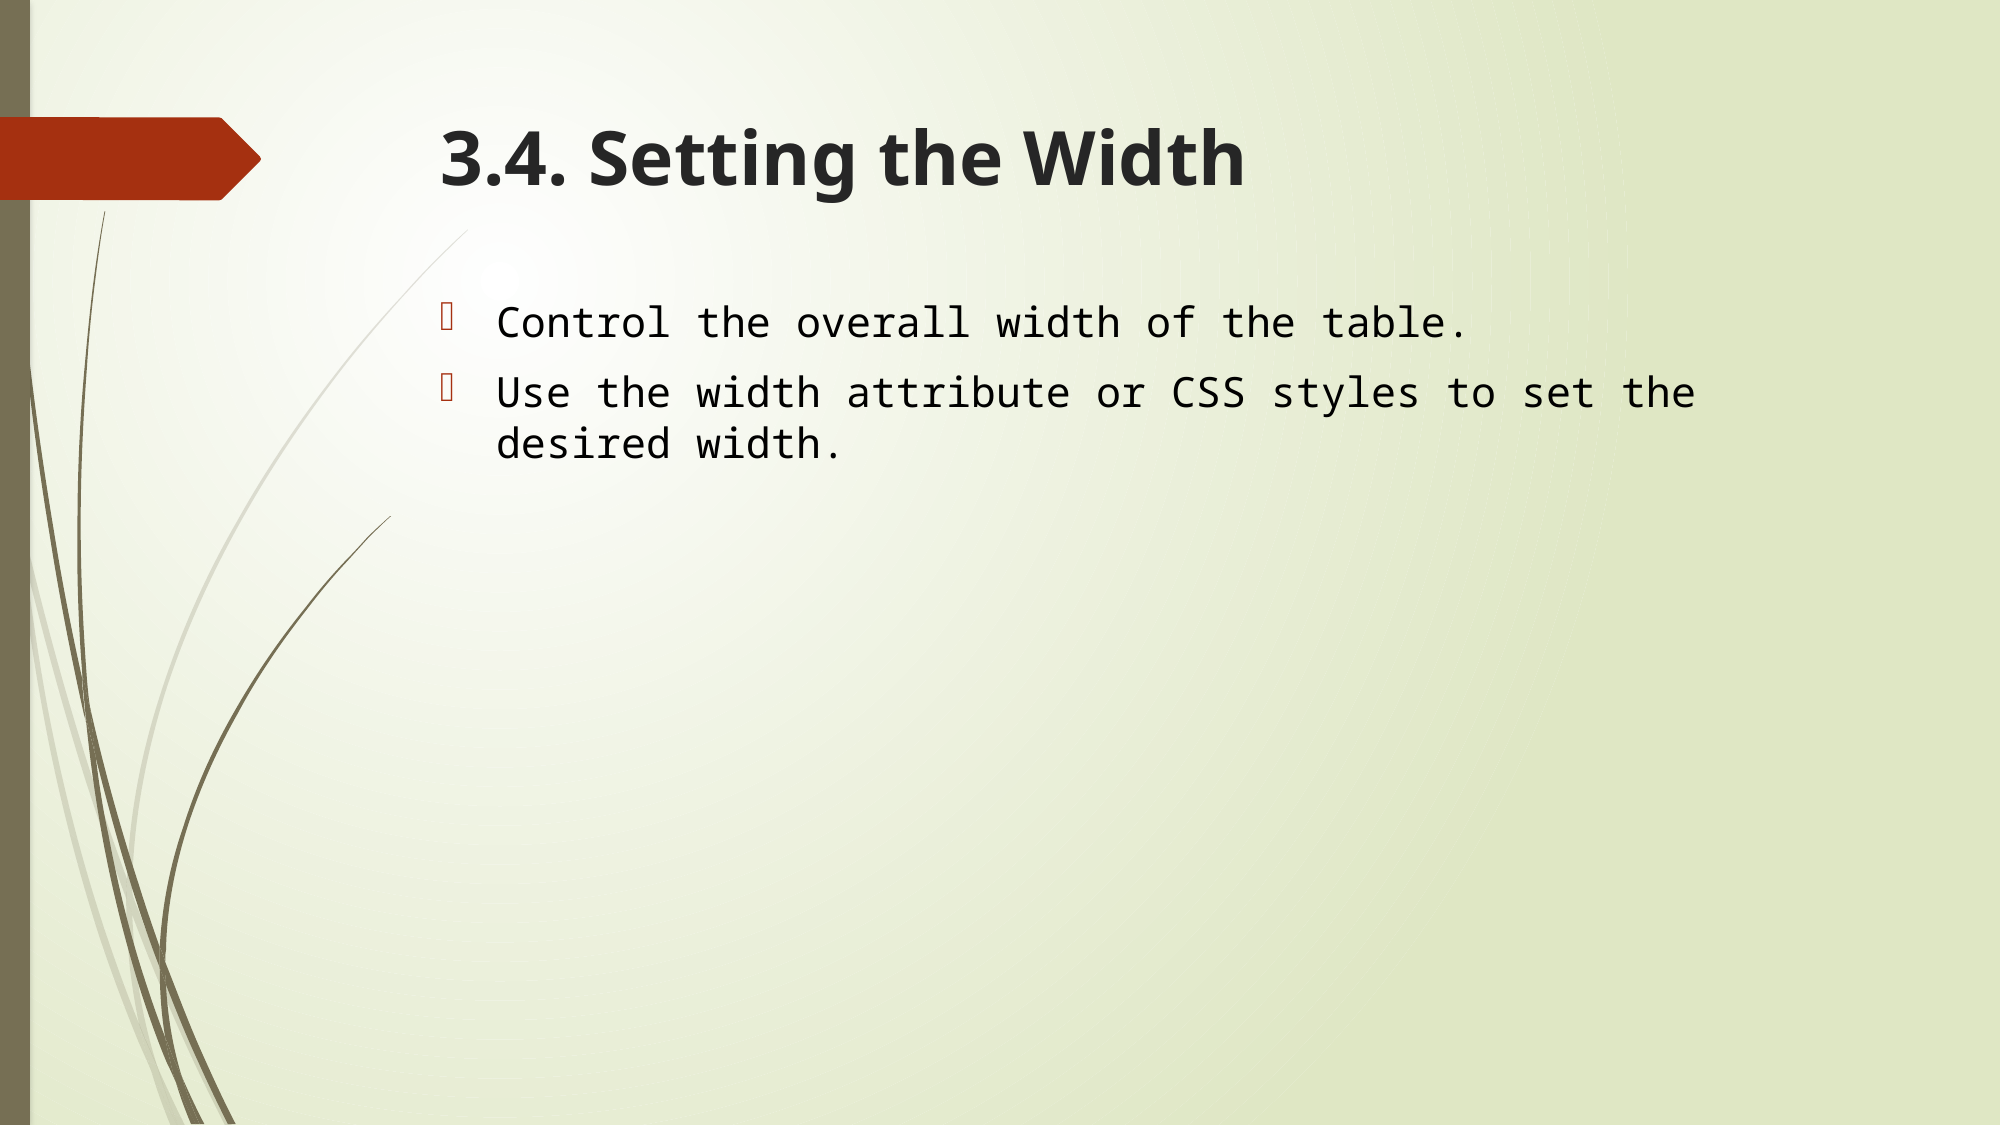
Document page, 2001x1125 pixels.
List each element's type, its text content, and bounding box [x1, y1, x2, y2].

title 3.4. Setting the Width [425, 102, 1888, 219]
list Control the overall width of the table. Use the width attribute or CSS styles to set the desired width. [424, 287, 1888, 1085]
